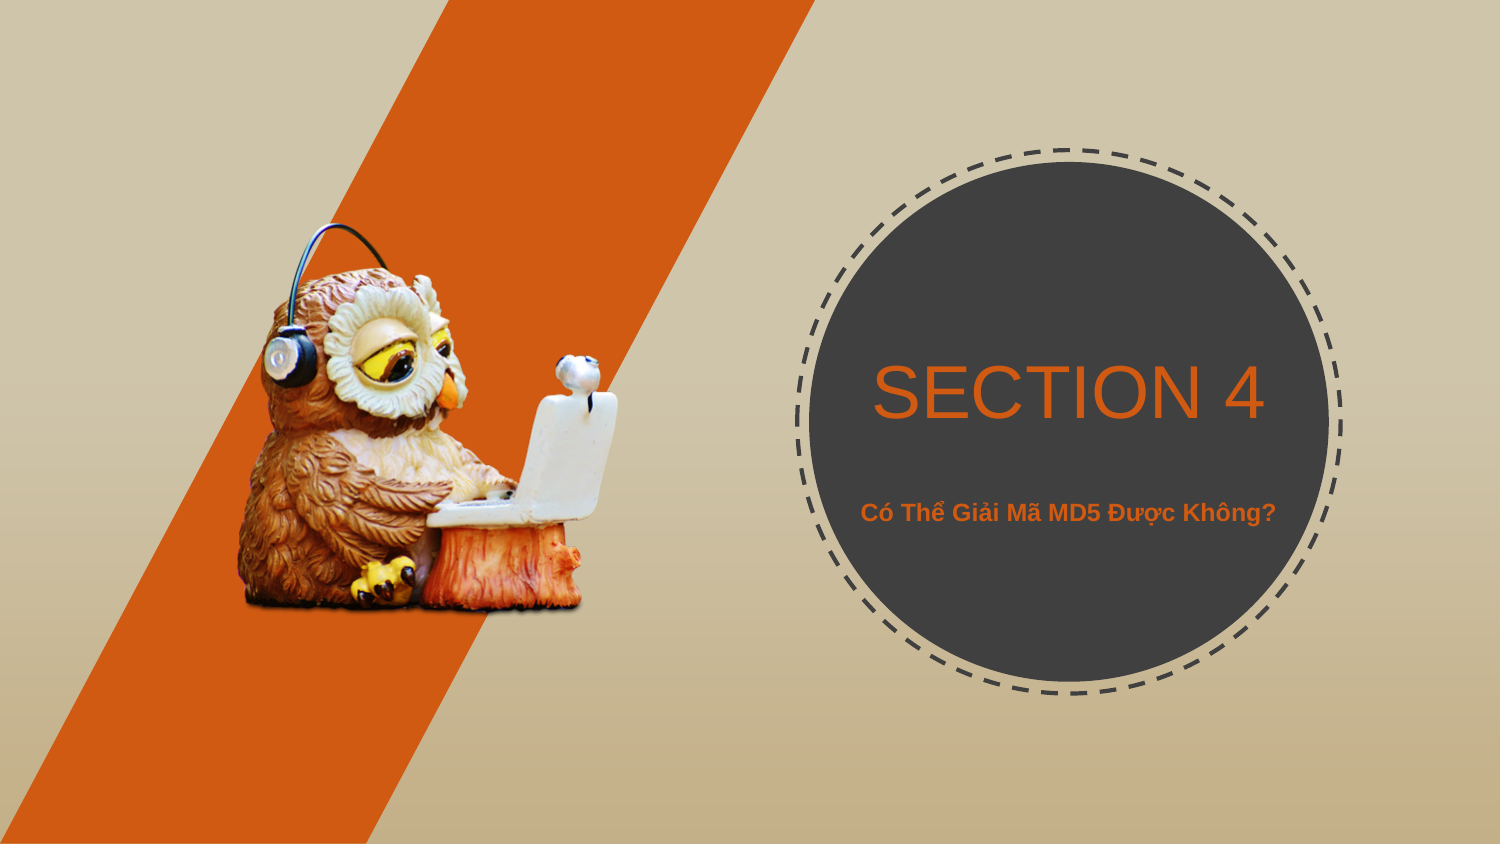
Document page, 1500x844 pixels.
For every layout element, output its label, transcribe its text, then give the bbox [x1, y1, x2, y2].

list SECTION 4 [809, 315, 1329, 474]
list Có Thể Giải Mã MD5 Được Không? [809, 474, 1329, 552]
picture [0, 0, 1500, 844]
